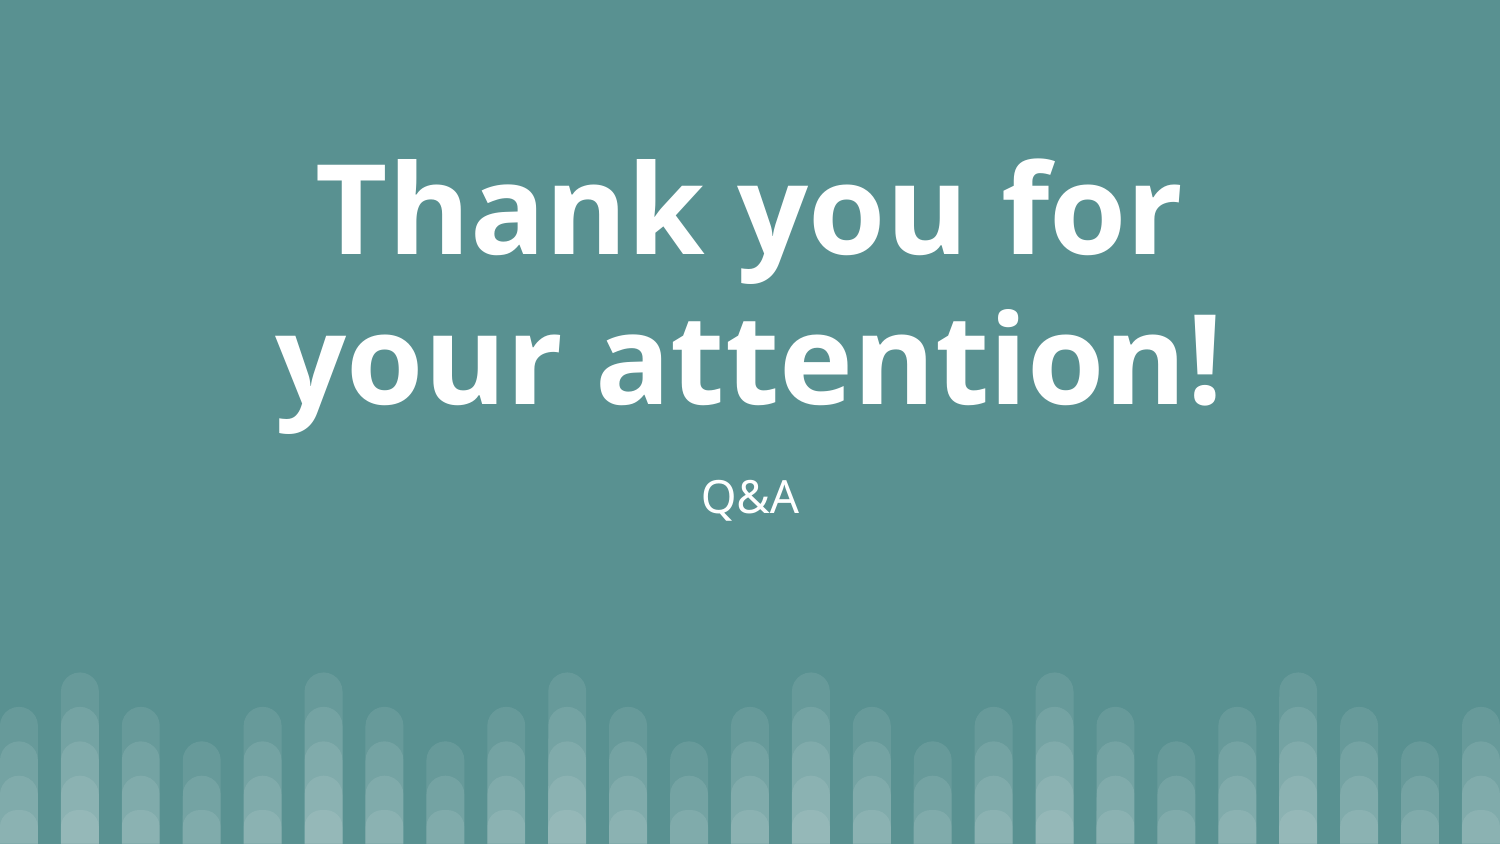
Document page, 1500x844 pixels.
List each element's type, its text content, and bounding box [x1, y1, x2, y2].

list Q&A [227, 444, 1273, 628]
title Thank you for your attention! [227, 126, 1273, 433]
